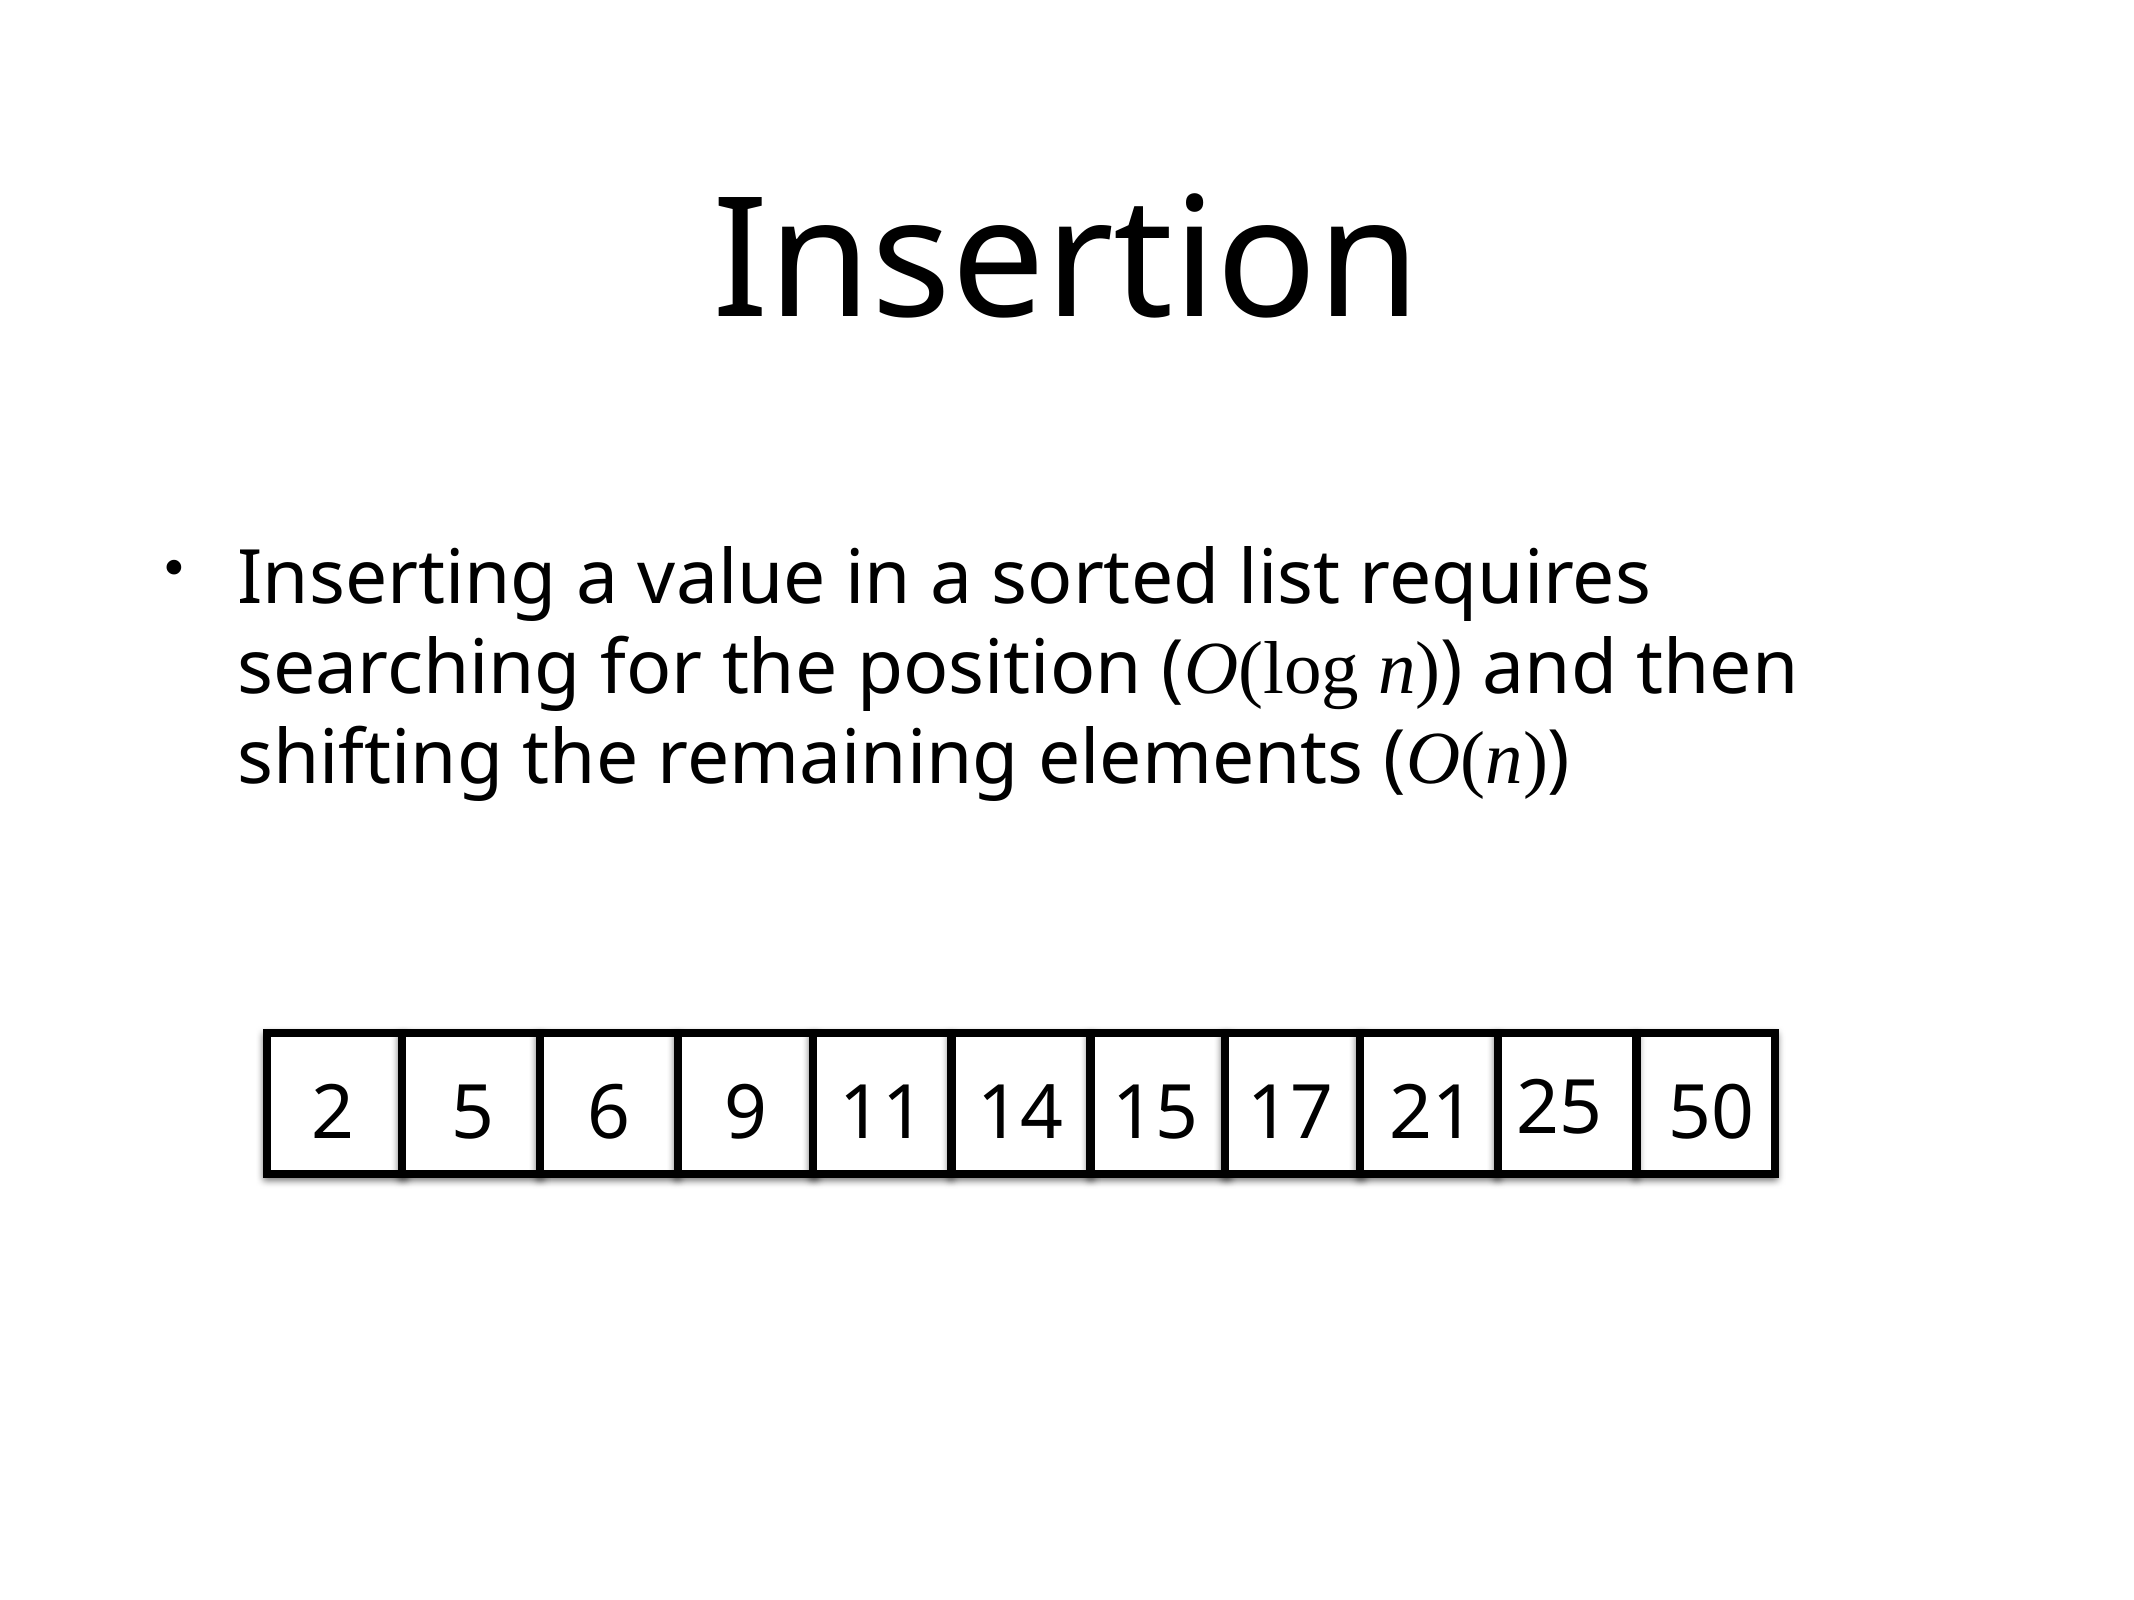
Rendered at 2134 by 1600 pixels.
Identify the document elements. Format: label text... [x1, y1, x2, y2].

text_box [1498, 1032, 1637, 1174]
text_box 11 [831, 1055, 934, 1163]
text_box 25 [1508, 1050, 1612, 1157]
text_box 6 [579, 1055, 640, 1163]
text_box [678, 1032, 811, 1174]
text_box 50 [1660, 1055, 1763, 1163]
title Insertion [155, 72, 1978, 426]
text_box 21 [1381, 1055, 1485, 1163]
text_box [1638, 1032, 1775, 1174]
text_box [402, 1032, 538, 1174]
text_box [1360, 1032, 1496, 1174]
text_box 17 [1239, 1055, 1342, 1163]
text_box [813, 1032, 950, 1174]
text_box 2 [303, 1055, 364, 1163]
text_box 9 [716, 1055, 776, 1163]
text_box [540, 1032, 676, 1174]
text_box 14 [969, 1055, 1073, 1163]
text_box 15 [1104, 1055, 1208, 1163]
text_box [266, 1032, 400, 1174]
text_box [1225, 1032, 1358, 1174]
text_box [951, 1032, 1089, 1174]
list Inserting a value in a sorted list requires searching for the position (O(log n)) and then shifting the remaining elements (O(n)) [155, 426, 1978, 901]
text_box [1090, 1032, 1223, 1174]
text_box 5 [443, 1055, 504, 1163]
